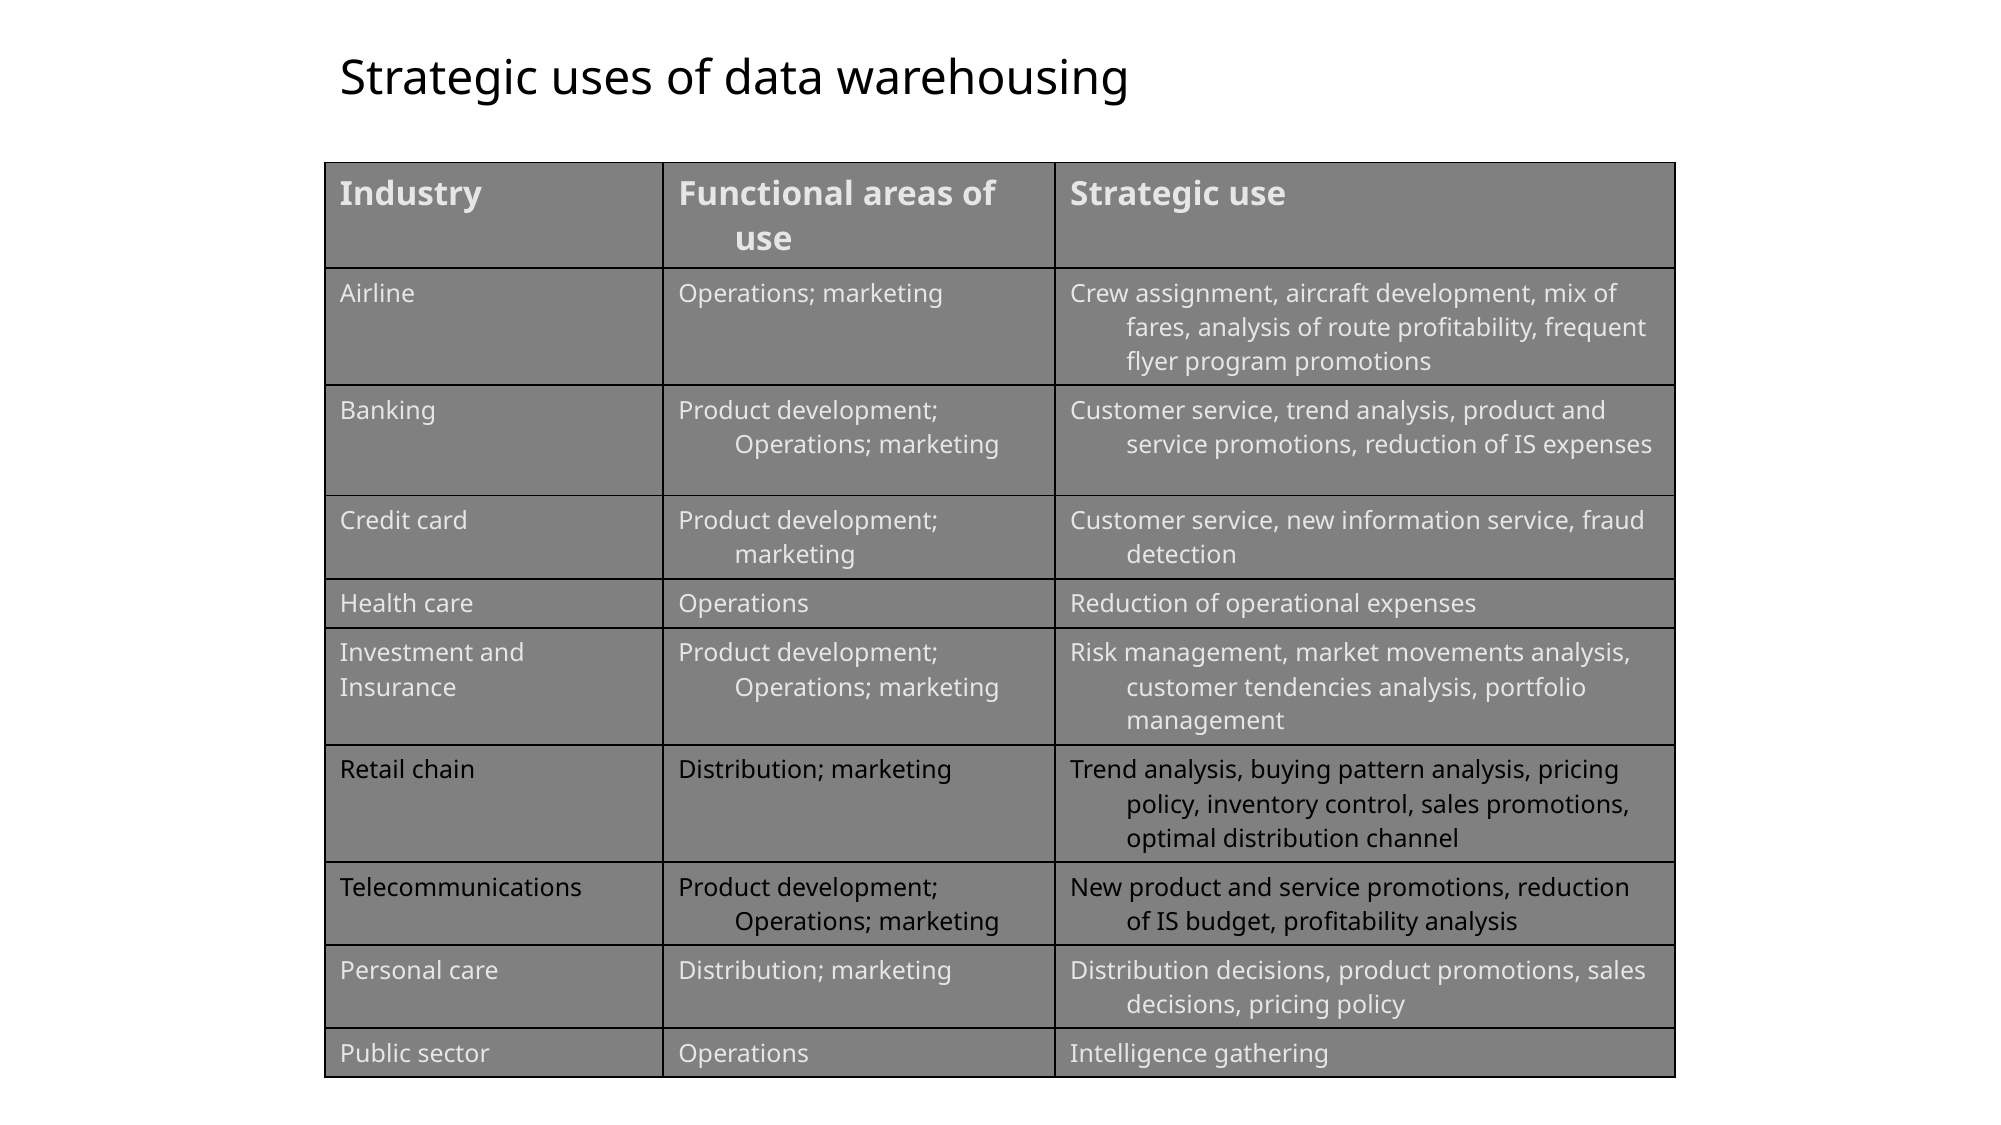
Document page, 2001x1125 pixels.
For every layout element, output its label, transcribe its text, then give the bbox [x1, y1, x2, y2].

table_cell Operations [664, 1029, 1054, 1076]
table_cell Health care [326, 580, 662, 627]
table_cell Distribution; marketing [664, 746, 1054, 861]
table_cell Customer service, new information service, fraud detection [1056, 496, 1674, 578]
table_cell Operations [664, 580, 1054, 627]
title Strategic uses of data warehousing [324, 45, 1650, 113]
table_cell Reduction of operational expenses [1056, 580, 1674, 627]
table_cell Distribution; marketing [664, 946, 1054, 1027]
table_cell Personal care [326, 946, 662, 1027]
table_cell Product development; Operations; marketing [664, 386, 1054, 495]
table_cell Retail chain [326, 746, 662, 861]
table_cell Investment and Insurance [326, 629, 662, 744]
table_header Strategic use [1056, 163, 1674, 267]
table_cell Credit card [326, 496, 662, 578]
table_header Industry [326, 163, 662, 267]
table_cell Customer service, trend analysis, product and service promotions, reduction of IS expenses [1056, 386, 1674, 495]
table_cell Banking [326, 386, 662, 495]
table_cell Product development; Operations; marketing [664, 863, 1054, 944]
table_cell Distribution decisions, product promotions, sales decisions, pricing policy [1056, 946, 1674, 1027]
table_cell Operations; marketing [664, 269, 1054, 384]
table_cell Telecommunications [326, 863, 662, 944]
table_cell Product development; marketing [664, 496, 1054, 578]
table_cell Trend analysis, buying pattern analysis, pricing policy, inventory control, sales promotions, optimal distribution channel [1056, 746, 1674, 861]
table_cell New product and service promotions, reduction of IS budget, profitability analysis [1056, 863, 1674, 944]
table_cell Intelligence gathering [1056, 1029, 1674, 1076]
table_cell Product development; Operations; marketing [664, 629, 1054, 744]
table_cell Crew assignment, aircraft development, mix of fares, analysis of route profitability, frequent flyer program promotions [1056, 269, 1674, 384]
table_cell Airline [326, 269, 662, 384]
table_header Functional areas of use [664, 163, 1054, 267]
table_cell Public sector [326, 1029, 662, 1076]
table_cell Risk management, market movements analysis, customer tendencies analysis, portfolio management [1056, 629, 1674, 744]
